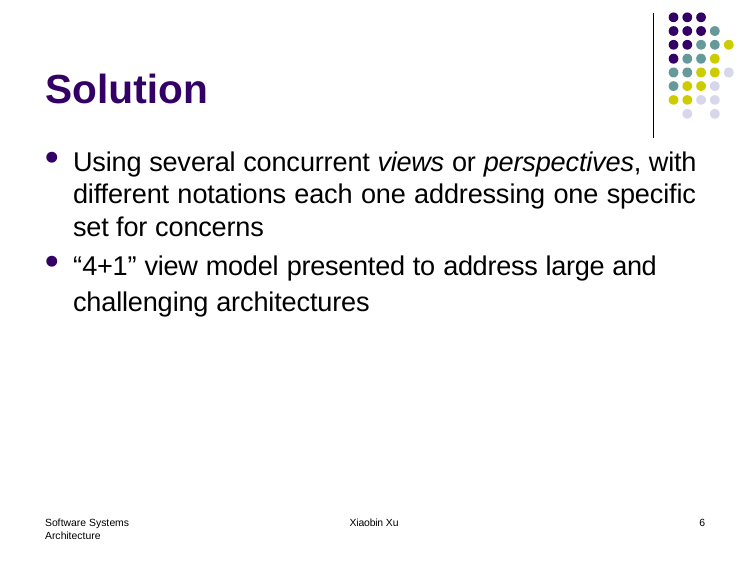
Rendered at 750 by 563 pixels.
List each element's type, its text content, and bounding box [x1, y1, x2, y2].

text_box 6 [697, 514, 708, 529]
text_box Software Systems Architecture [42, 514, 188, 542]
text_box Using several concurrent views or perspectives, with different notations each one addressing one specific set for concerns “4+1” view model presented to address large and challenging architectures [42, 142, 706, 318]
text_box Xiaobin Xu [347, 514, 403, 529]
title Solution [42, 60, 225, 142]
